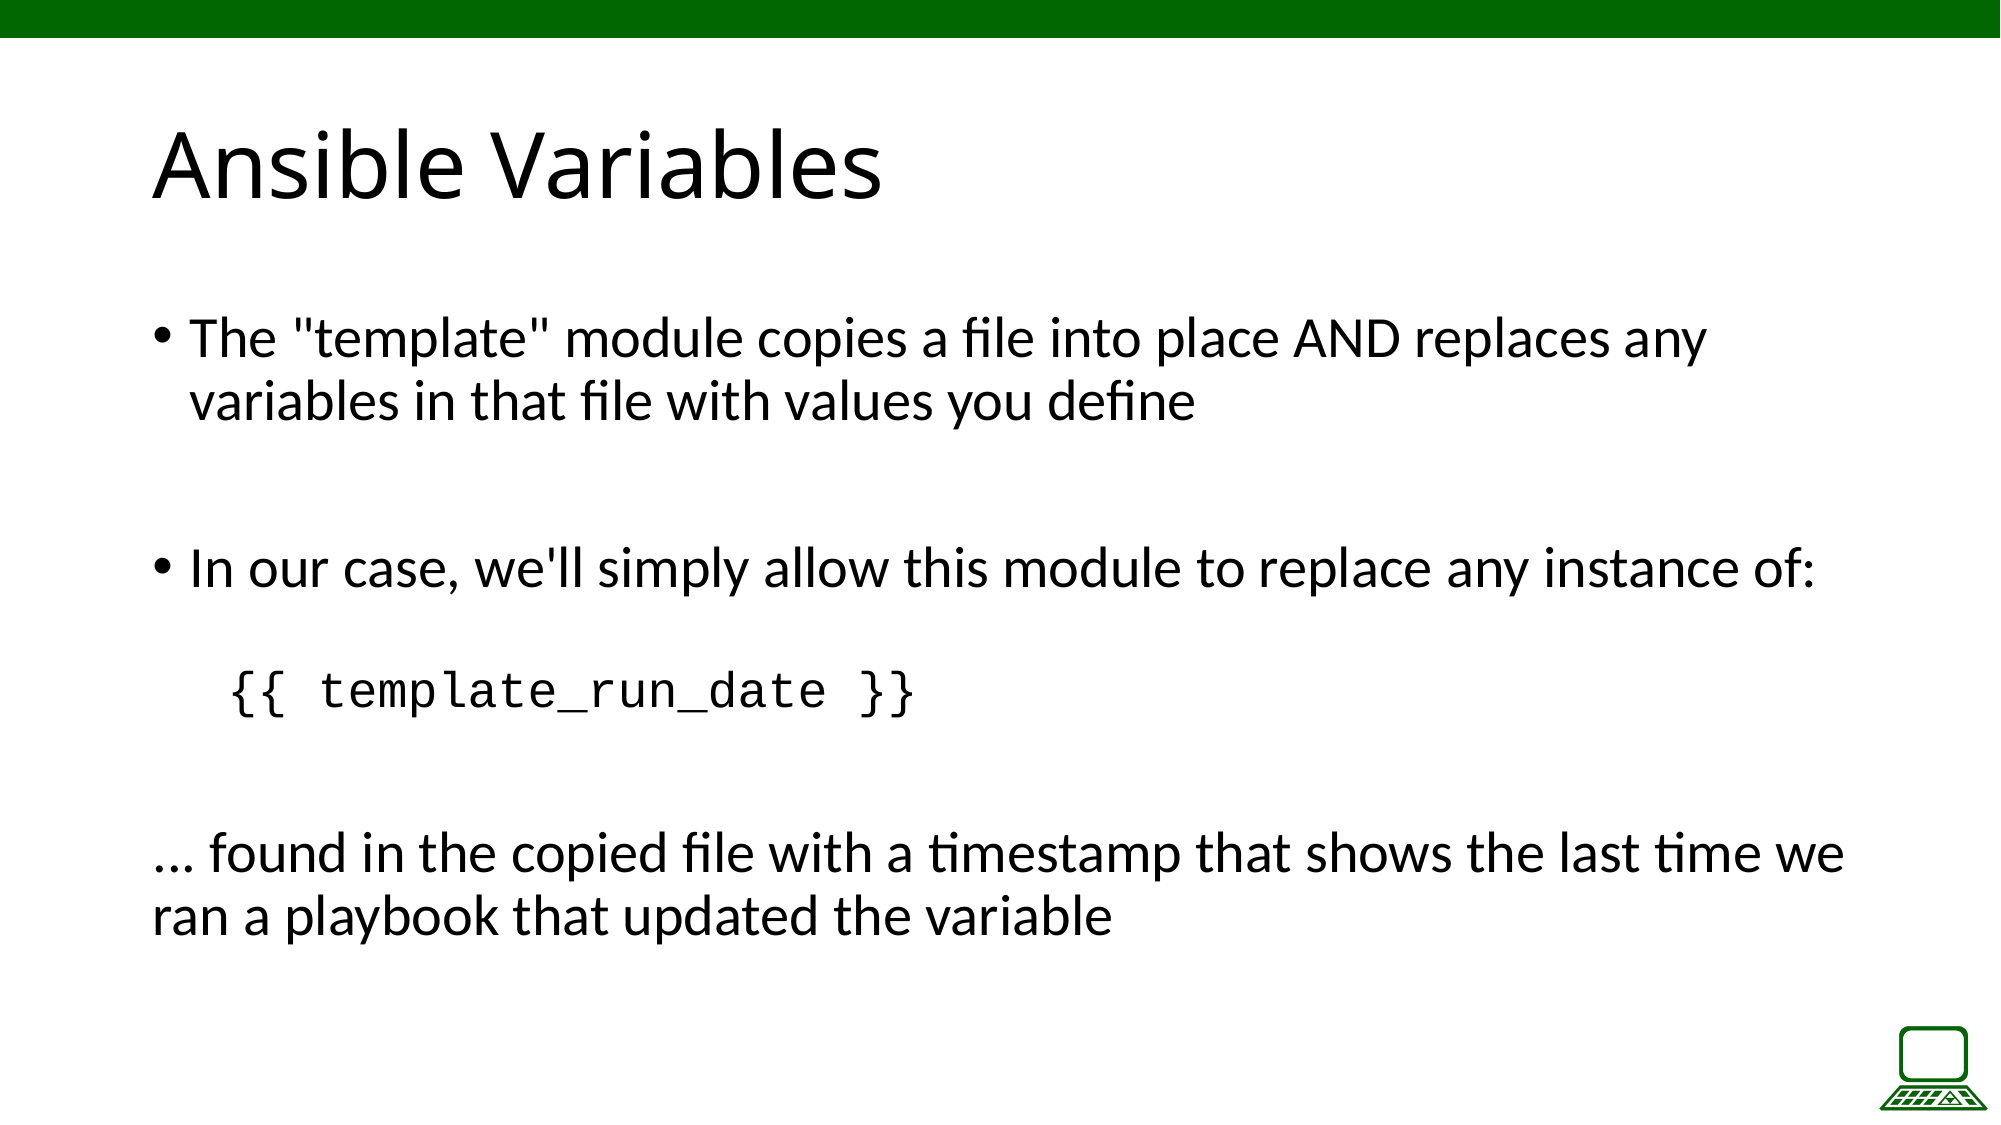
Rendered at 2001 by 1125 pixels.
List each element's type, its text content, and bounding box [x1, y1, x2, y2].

text_box [0, 0, 2000, 39]
title Ansible Variables [137, 59, 1863, 278]
picture [1879, 1026, 1988, 1111]
list The "template" module copies a file into place AND replaces any variables in that file with values you define In our case, we'll simply allow this module to replace any instance of: {{ template_run_date }} ... found in the copied file with a timestamp that shows the last time we ran a playbook that updated the variable [137, 299, 1863, 1014]
